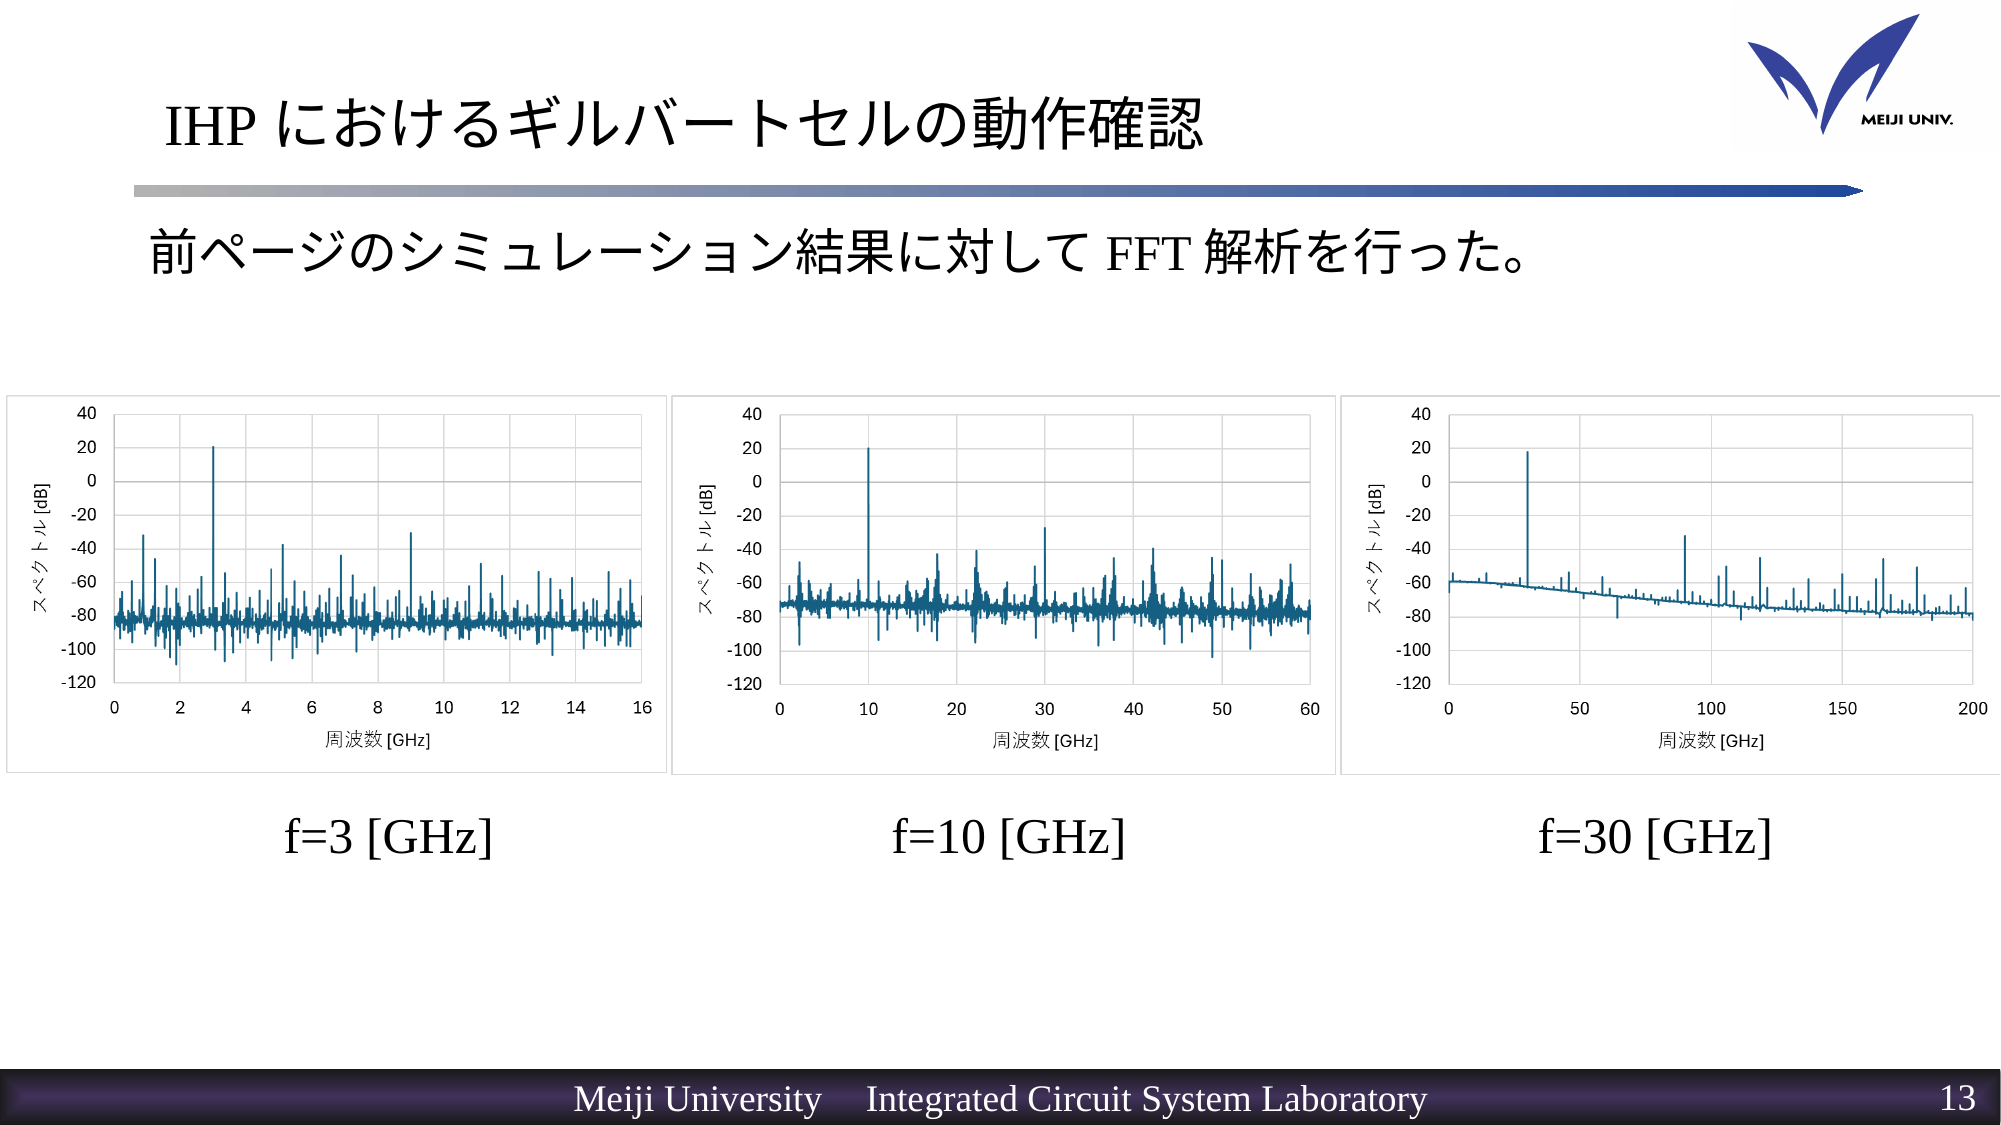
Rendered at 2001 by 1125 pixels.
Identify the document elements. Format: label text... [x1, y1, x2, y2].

text_box f=3 [GHz] [268, 795, 520, 871]
picture [671, 395, 1336, 776]
picture [6, 395, 667, 773]
text_box f=10 [GHz] [876, 795, 1167, 871]
picture [1340, 395, 2000, 776]
text_box f=30 [GHz] [1522, 795, 1811, 871]
title IHPにおけるギルバートセルの動作確認 [149, 42, 1845, 202]
list 前ページのシミュレーション結果に対してFFT解析を行った。 [133, 780, 1846, 997]
list 前ページのシミュレーション結果に対してFFT解析を行った。 [133, 212, 1846, 395]
picture [1731, 1, 2000, 151]
